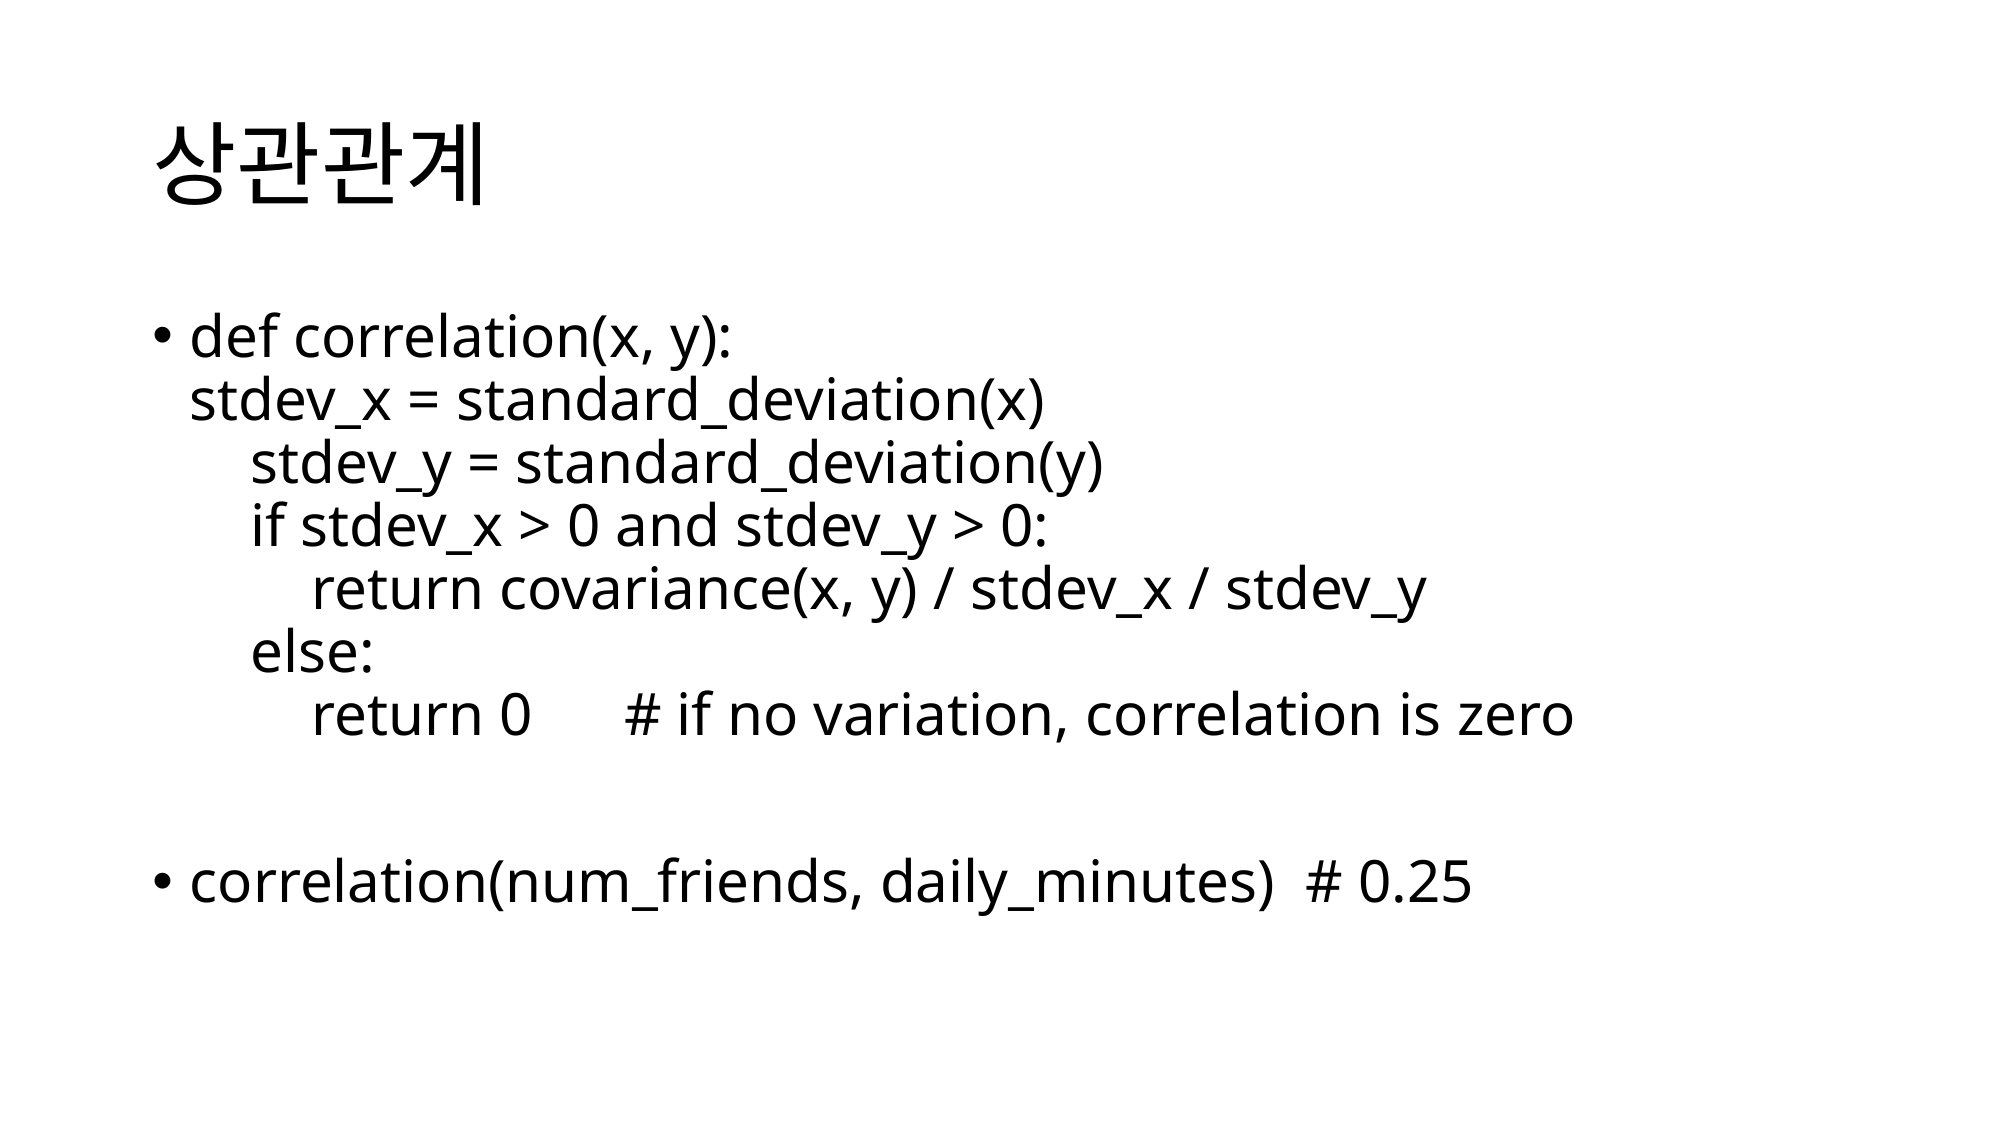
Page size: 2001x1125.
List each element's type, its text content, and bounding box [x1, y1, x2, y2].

list def correlation(x, y): stdev_x = standard_deviation(x) stdev_y = standard_deviation(y) if stdev_x > 0 and stdev_y > 0: return covariance(x, y) / stdev_x / stdev_y else: return 0 # if no variation, correlation is zero correlation(num_friends, daily_minutes) # 0.25 [137, 299, 1863, 1014]
title 상관관계 [137, 59, 1863, 278]
